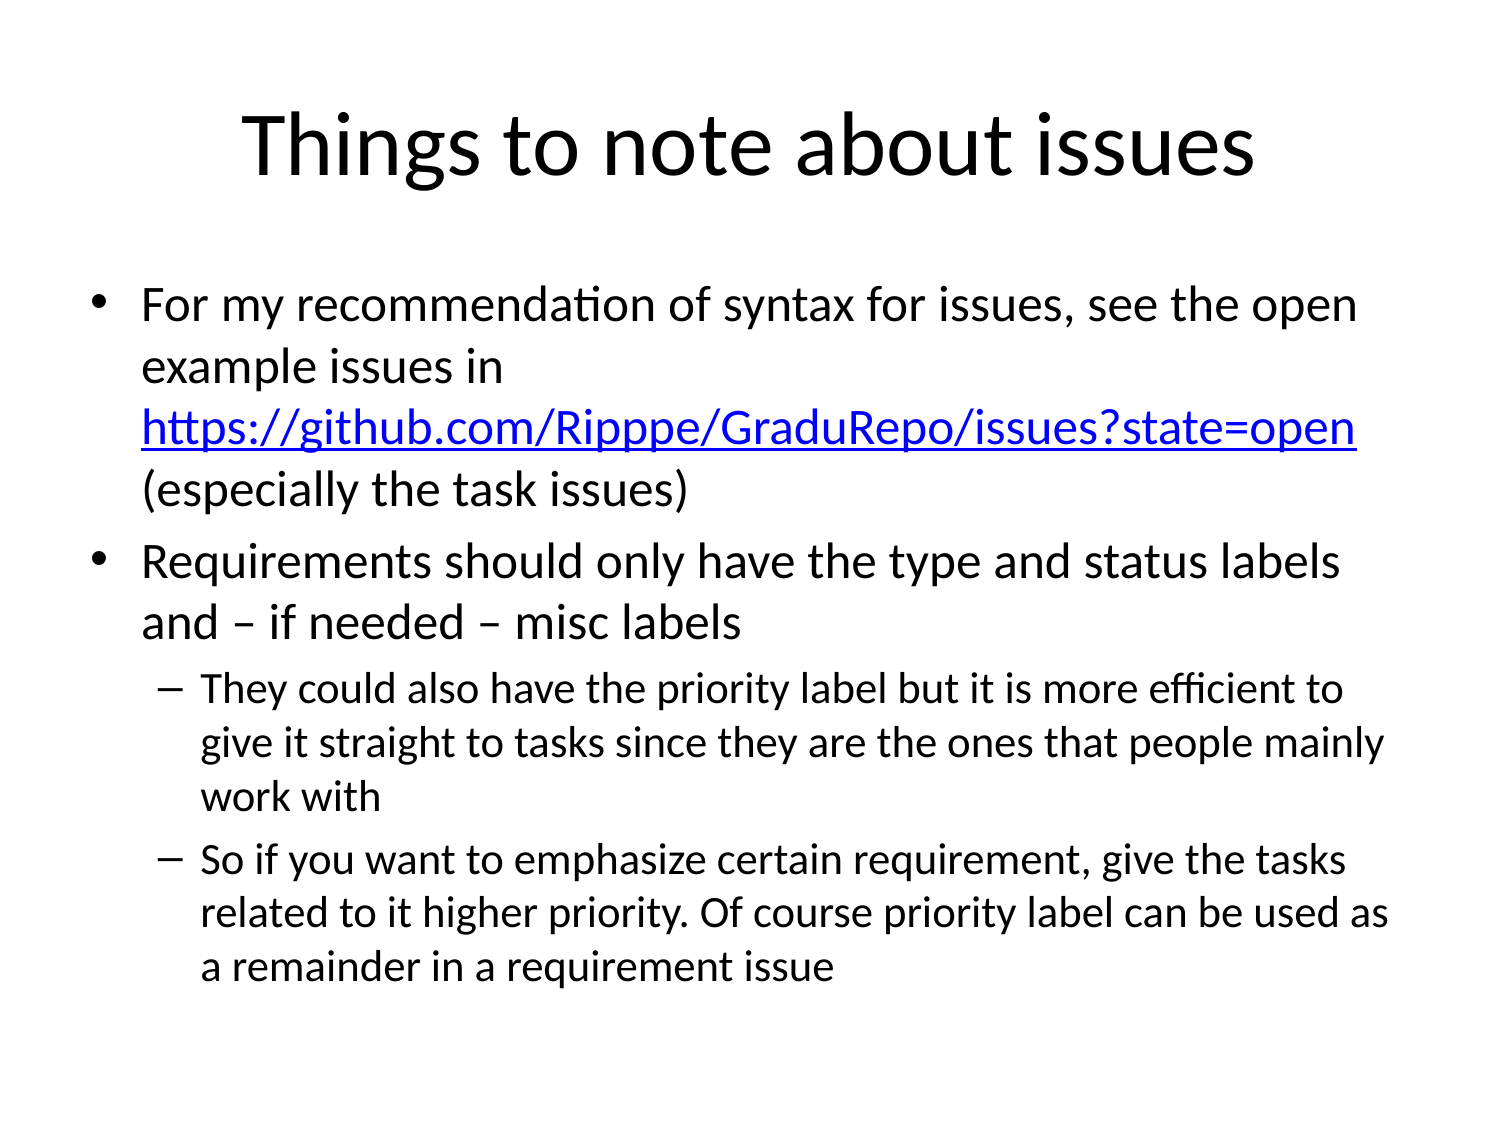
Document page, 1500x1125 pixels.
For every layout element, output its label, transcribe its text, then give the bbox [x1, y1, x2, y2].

list For my recommendation of syntax for issues, see the open example issues in https://github.com/Ripppe/GraduRepo/issues?state=open (especially the task issues) Requirements should only have the type and status labels and – if needed – misc labels They could also have the priority label but it is more efficient to give it straight to tasks since they are the ones that people mainly work with So if you want to emphasize certain requirement, give the tasks related to it higher priority. Of course priority label can be used as a remainder in a requirement issue [75, 262, 1425, 1005]
title Things to note about issues [75, 45, 1425, 233]
